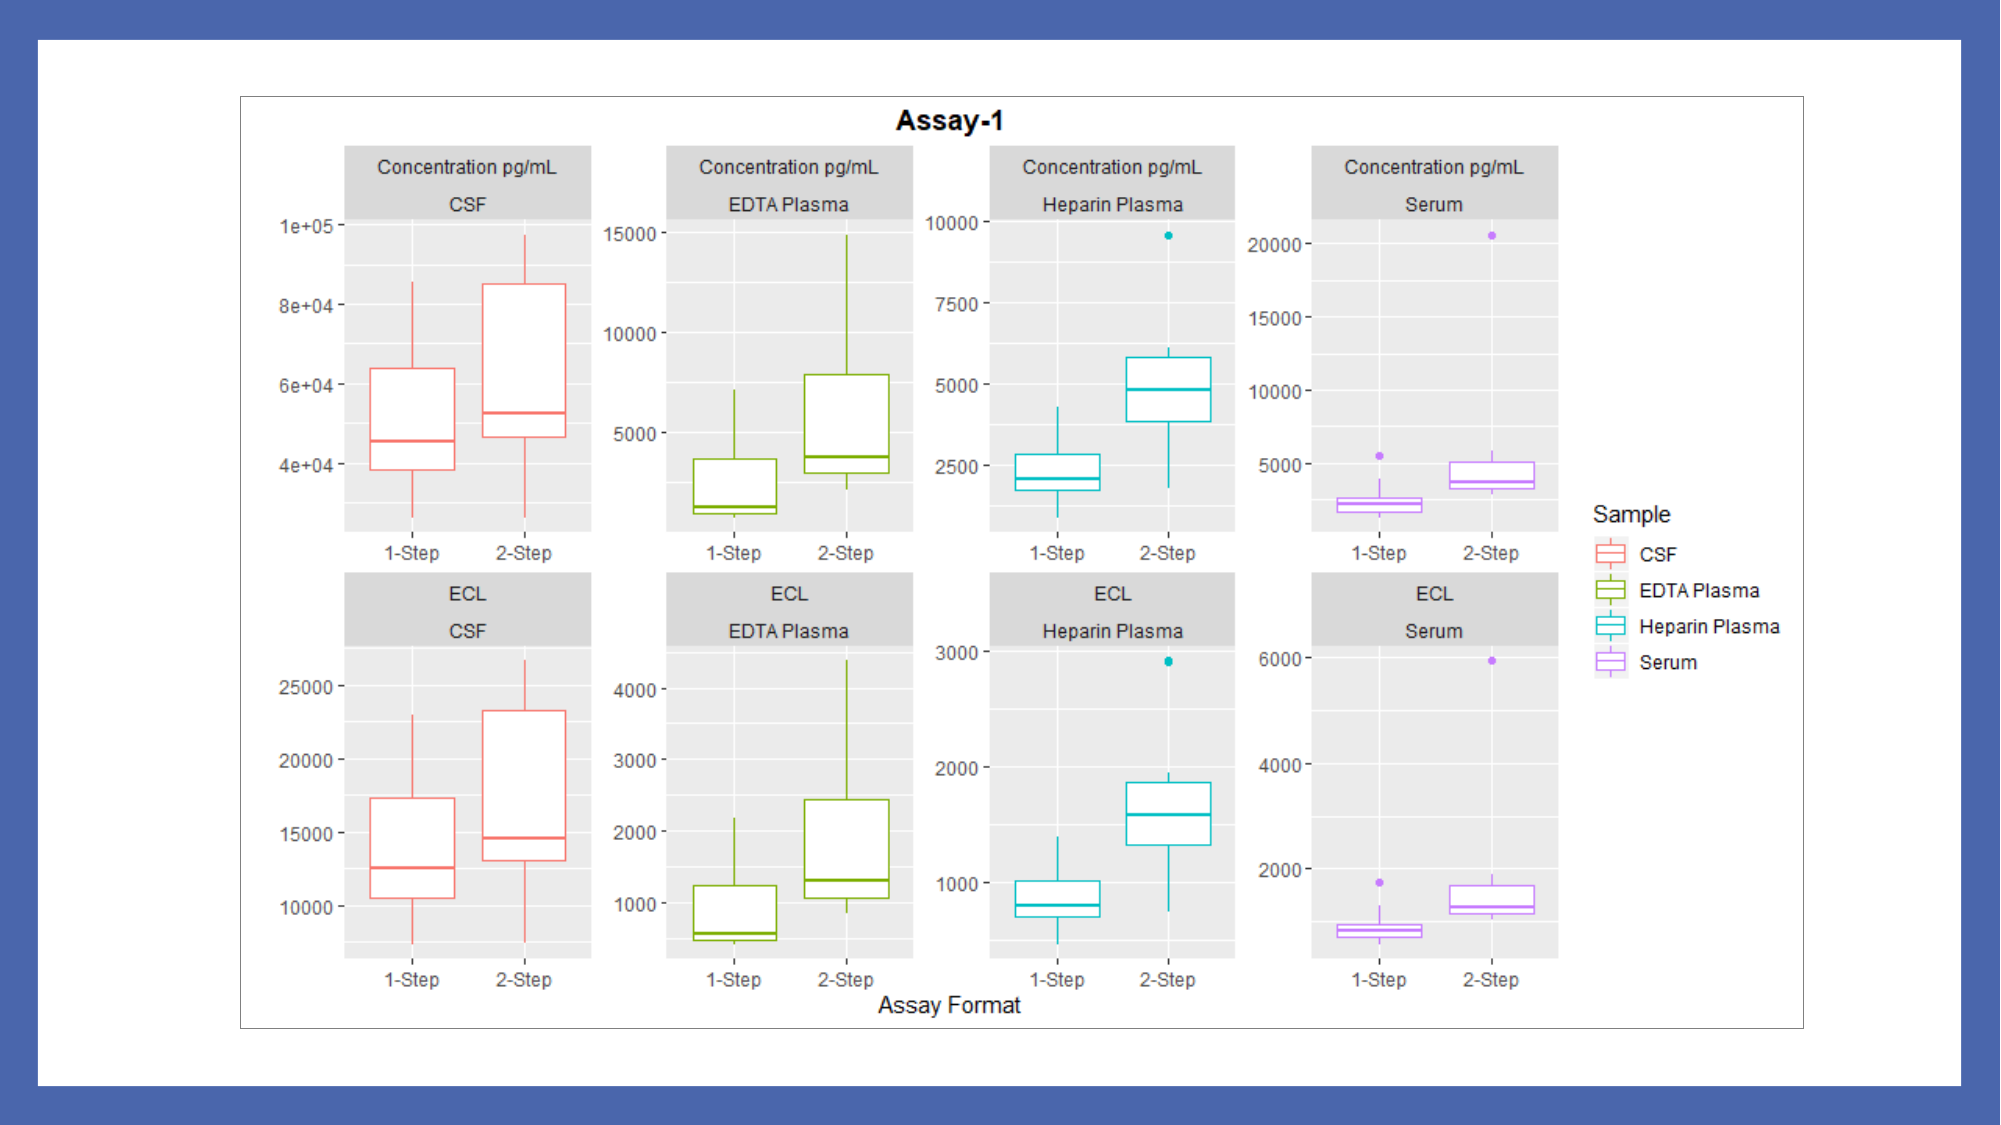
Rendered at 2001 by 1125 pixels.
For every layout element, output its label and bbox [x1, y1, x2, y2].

picture [239, 95, 1805, 1030]
